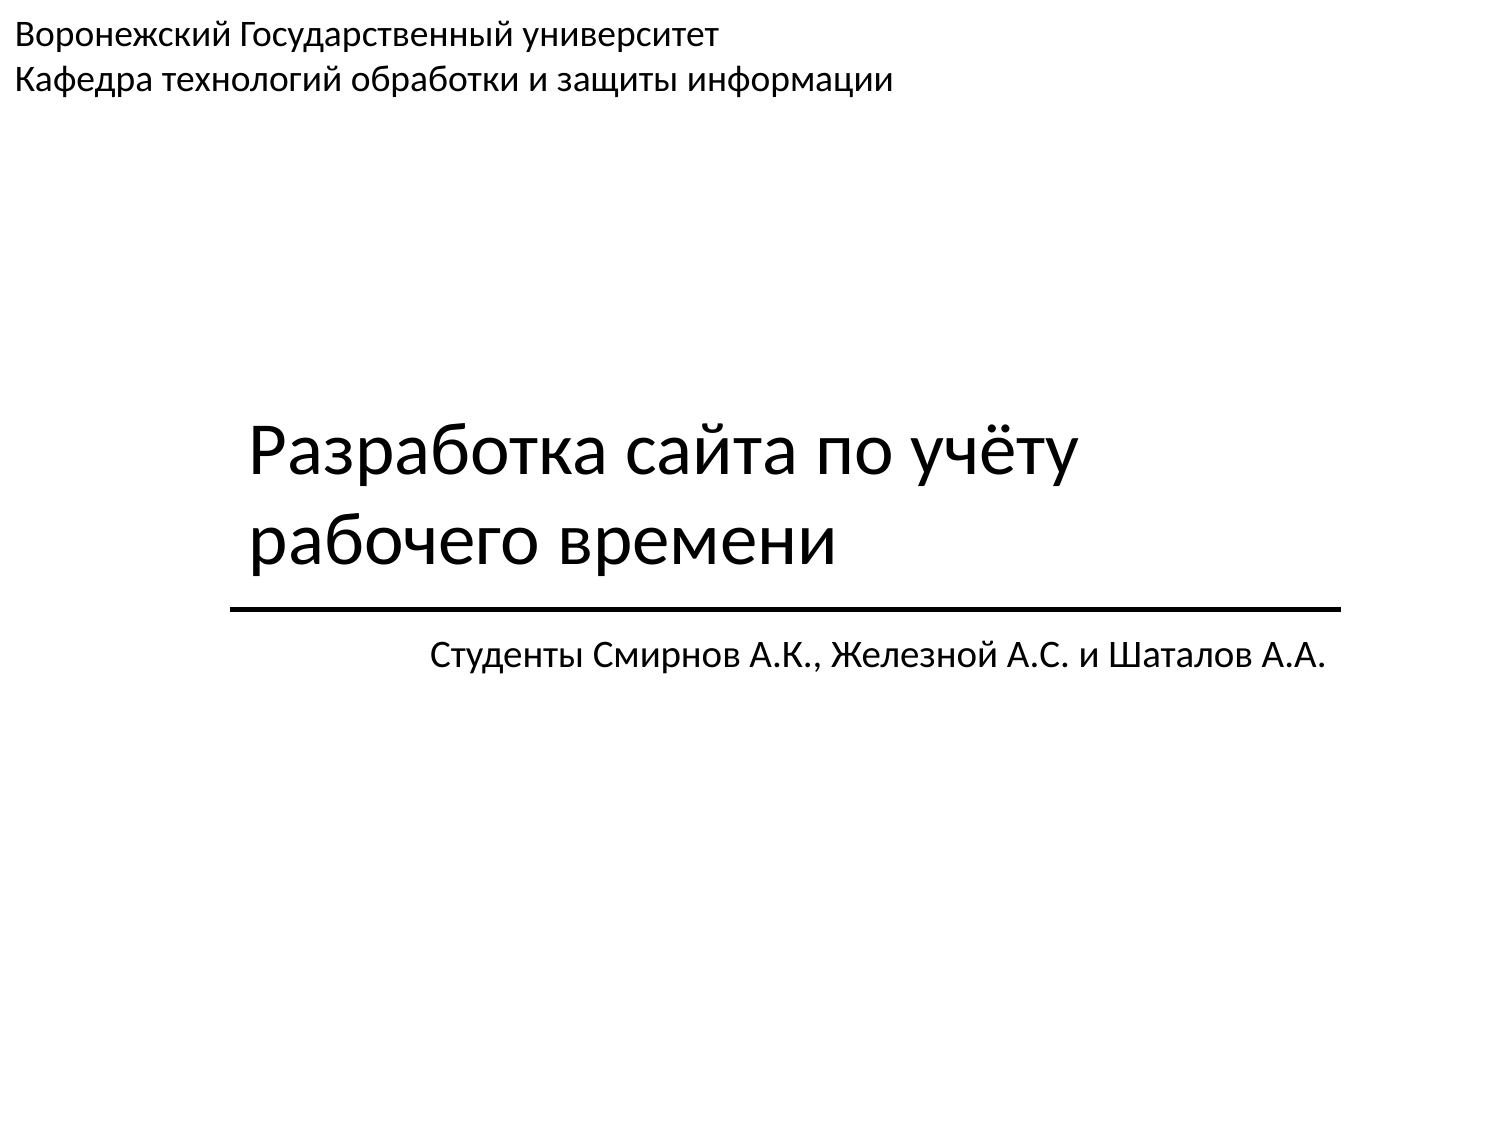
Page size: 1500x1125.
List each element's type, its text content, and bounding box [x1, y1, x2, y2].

subtitle Студенты Смирнов А.К., Железной А.С. и Шаталов А.А. [407, 621, 1359, 716]
text_box Воронежский Государственный университет Кафедра технологий обработки и защиты информации [0, 1, 1500, 107]
title Разработка сайта по учёту рабочего времени [233, 368, 1341, 607]
